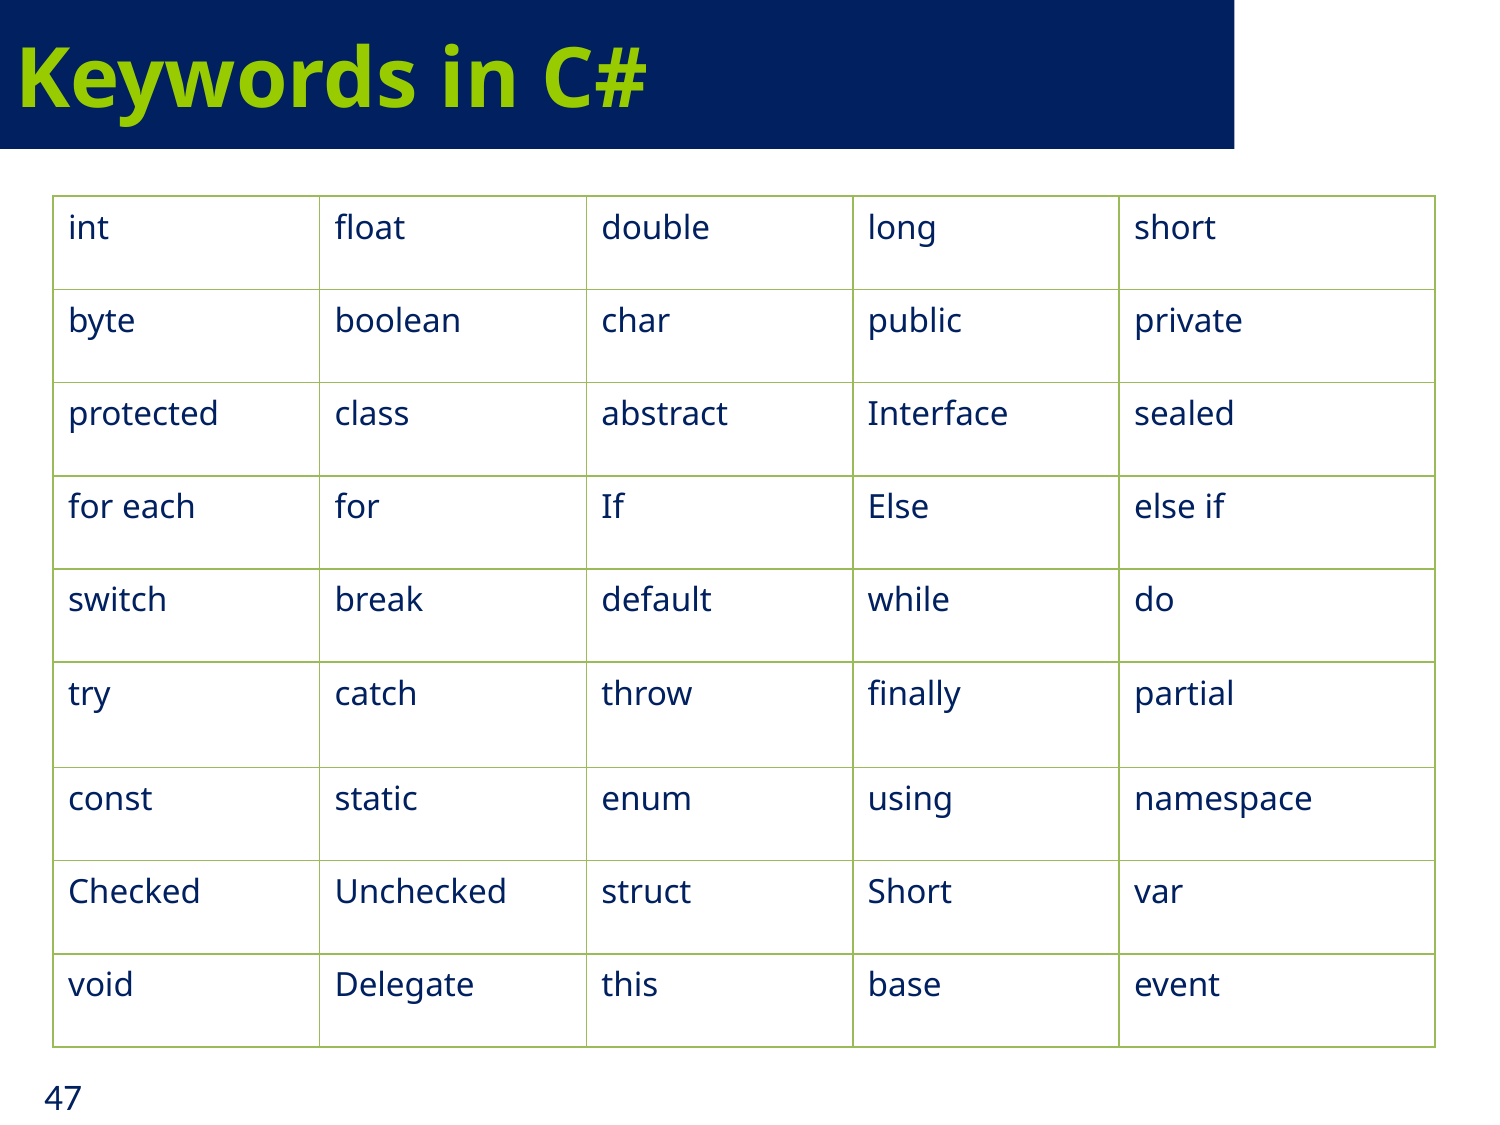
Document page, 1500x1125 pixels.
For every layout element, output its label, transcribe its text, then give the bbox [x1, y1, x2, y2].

table_header float [320, 197, 586, 289]
table_cell switch [54, 570, 319, 661]
table_cell boolean [320, 290, 586, 382]
table_cell struct [587, 861, 852, 953]
table_cell If [587, 477, 852, 568]
table_cell while [854, 570, 1118, 661]
table_cell byte [54, 290, 319, 382]
table_cell event [1120, 955, 1434, 1046]
table_cell Checked [54, 861, 319, 953]
table_cell void [54, 955, 319, 1046]
table_header double [587, 197, 852, 289]
table_cell Short [854, 861, 1118, 953]
table_header short [1120, 197, 1434, 289]
title Keywords in C# [0, 0, 1235, 149]
table_cell throw [587, 663, 852, 767]
table_cell enum [587, 768, 852, 860]
table_cell protected [54, 383, 319, 475]
table_cell class [320, 383, 586, 475]
table_cell try [54, 663, 319, 767]
table_cell public [854, 290, 1118, 382]
table_cell for each [54, 477, 319, 568]
table_cell catch [320, 663, 586, 767]
table_cell partial [1120, 663, 1434, 767]
table_cell namespace [1120, 768, 1434, 860]
table_cell else if [1120, 477, 1434, 568]
table_cell base [854, 955, 1118, 1046]
table_cell char [587, 290, 852, 382]
table_cell finally [854, 663, 1118, 767]
table_cell for [320, 477, 586, 568]
table_cell Delegate [320, 955, 586, 1046]
table_header int [54, 197, 319, 289]
table_cell Else [854, 477, 1118, 568]
table_cell const [54, 768, 319, 860]
table_cell break [320, 570, 586, 661]
table_cell static [320, 768, 586, 860]
table_cell var [1120, 861, 1434, 953]
table_cell using [854, 768, 1118, 860]
table_cell sealed [1120, 383, 1434, 475]
table_cell Unchecked [320, 861, 586, 953]
table_cell private [1120, 290, 1434, 382]
table_cell abstract [587, 383, 852, 475]
table_cell this [587, 955, 852, 1046]
table_cell Interface [854, 383, 1118, 475]
table_cell default [587, 570, 852, 661]
table_header long [854, 197, 1118, 289]
slide_number 47 [29, 1065, 124, 1125]
table_cell do [1120, 570, 1434, 661]
